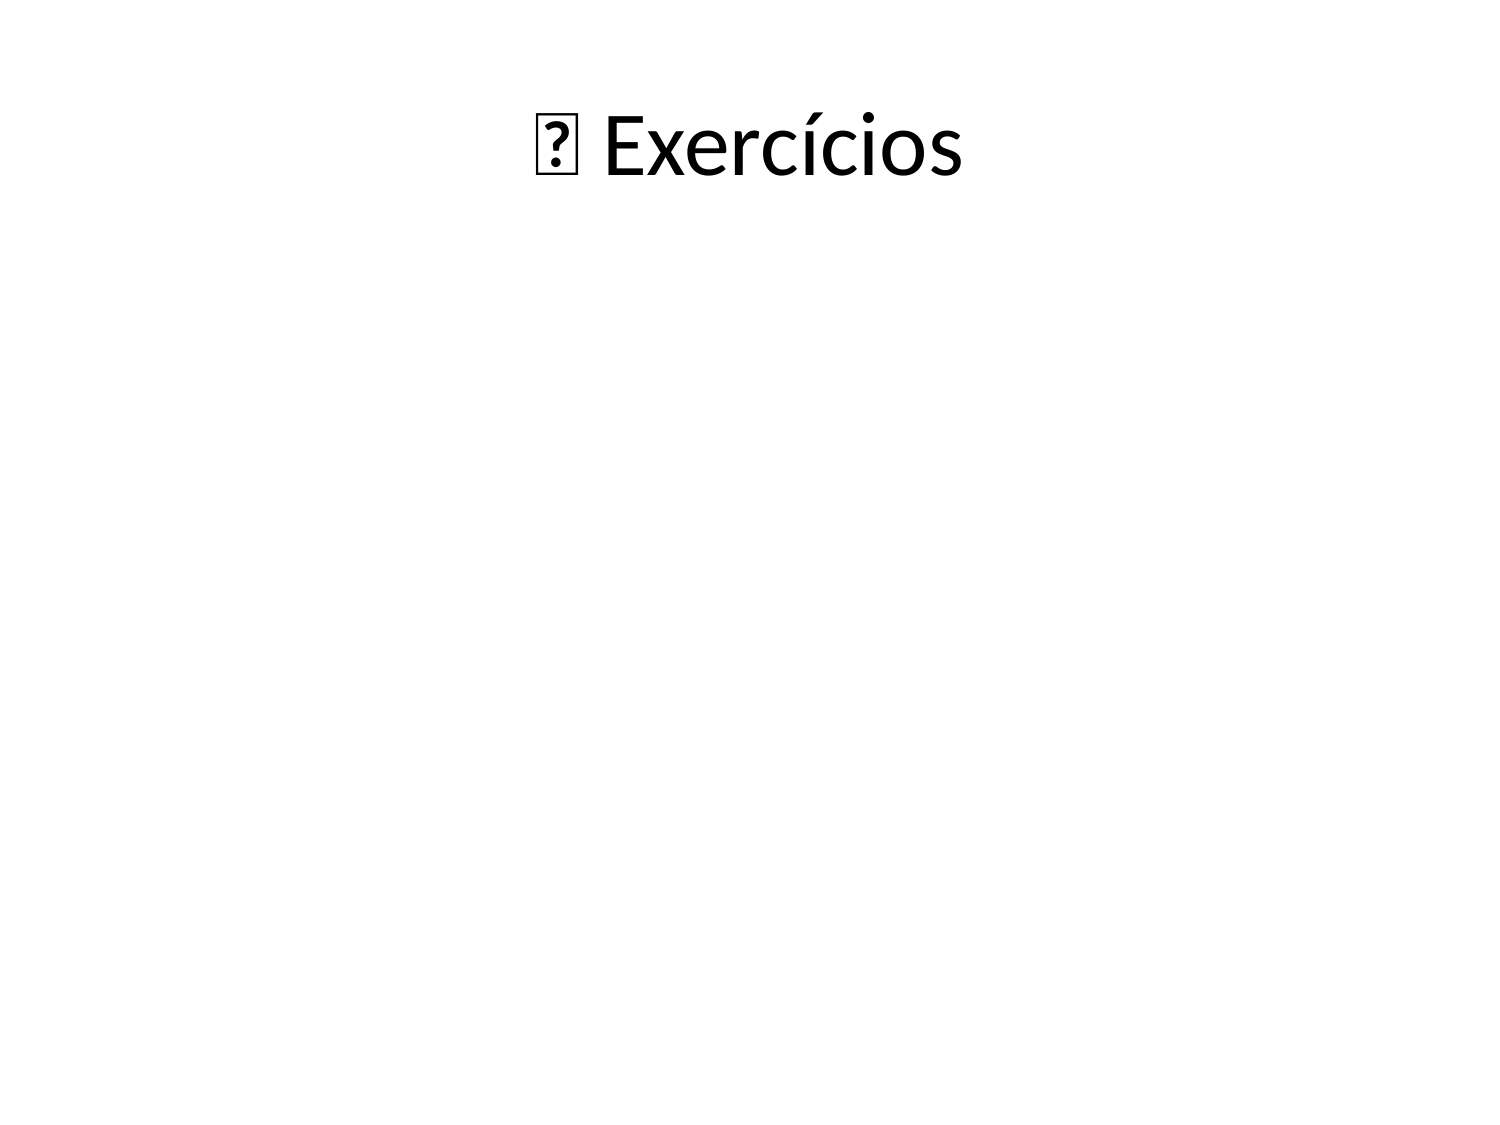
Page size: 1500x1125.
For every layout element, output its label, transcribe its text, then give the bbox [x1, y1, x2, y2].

title 💡 Exercícios [75, 45, 1425, 233]
